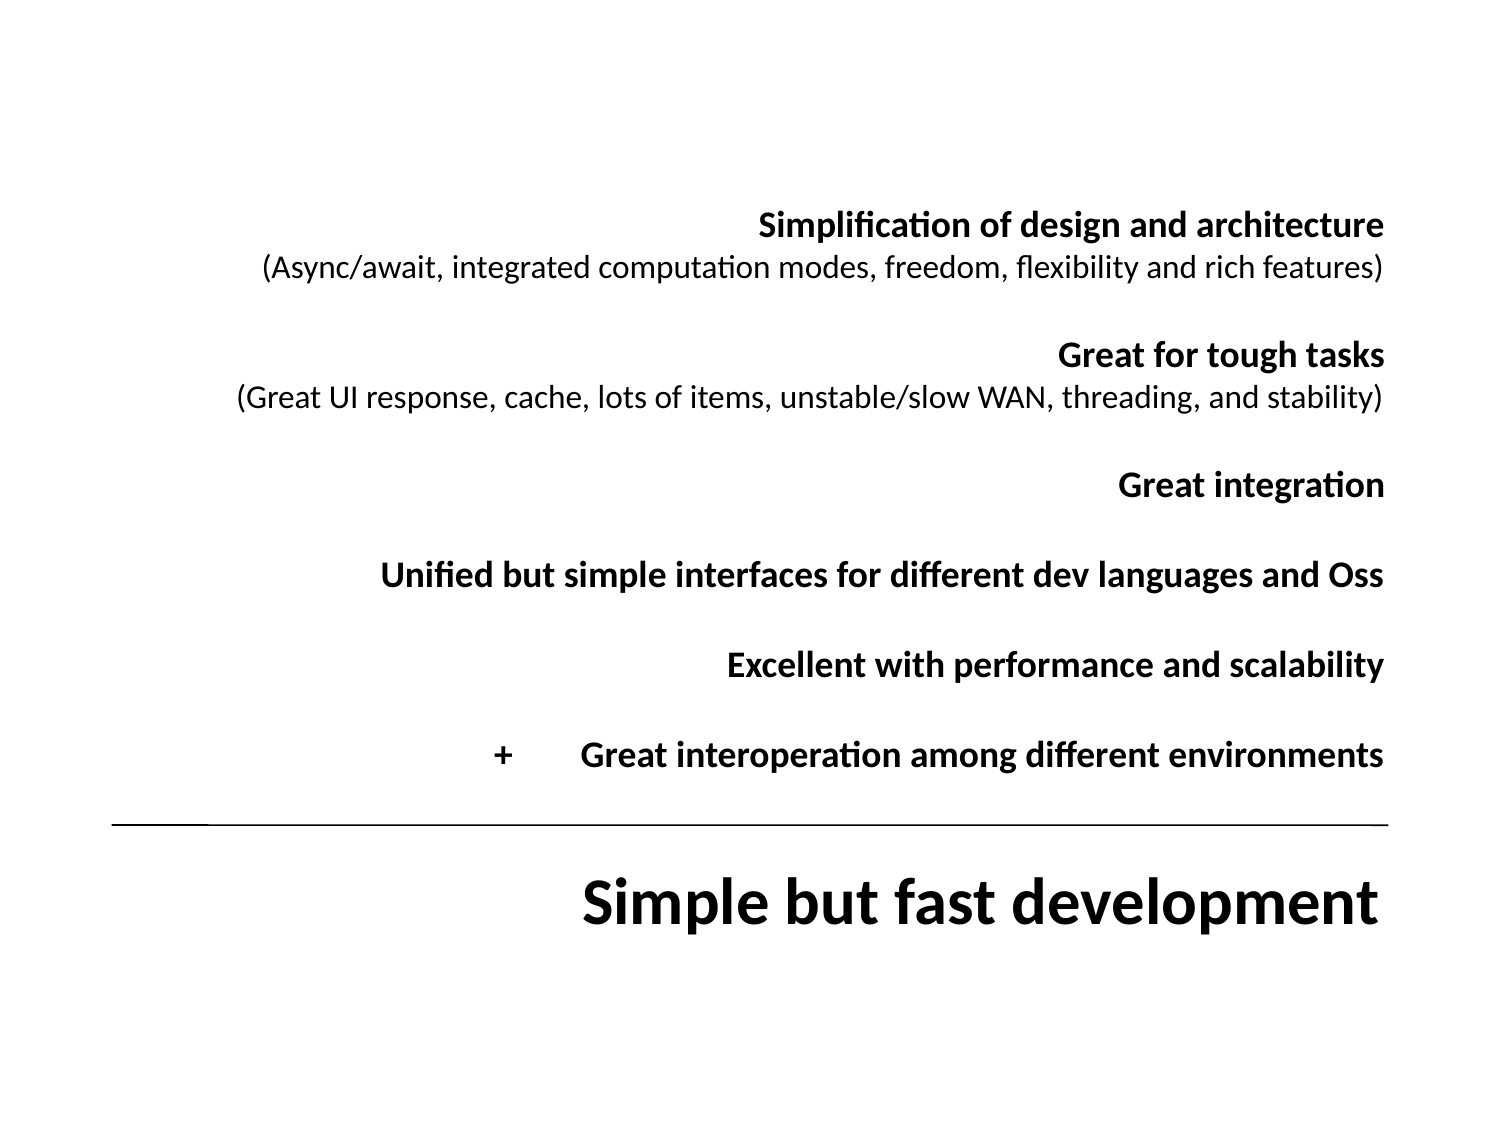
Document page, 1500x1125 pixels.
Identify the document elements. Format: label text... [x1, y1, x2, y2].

text_box Simple but fast development [212, 849, 1395, 946]
text_box Simplification of design and architecture (Async/await, integrated computation modes, freedom, flexibility and rich features) Great for tough tasks (Great UI response, cache, lots of items, unstable/slow WAN, threading, and stability) Great integration Unified but simple interfaces for different dev languages and Oss Excellent with performance and scalability + Great interoperation among different environments [99, 192, 1400, 783]
